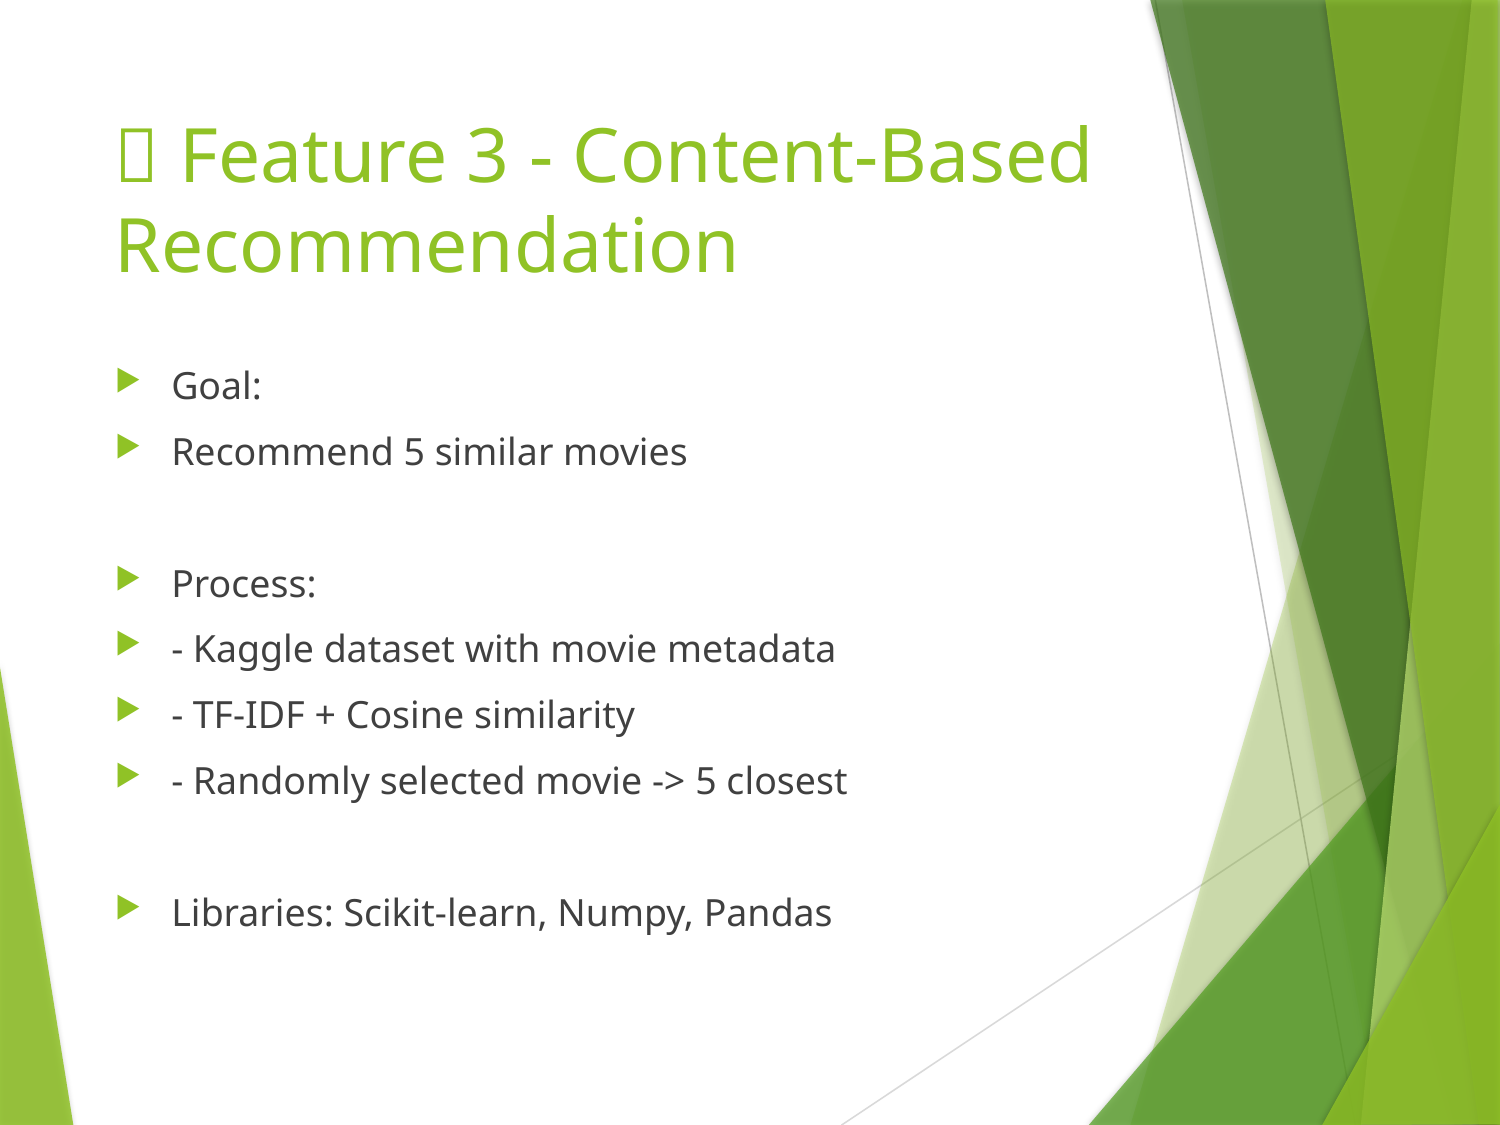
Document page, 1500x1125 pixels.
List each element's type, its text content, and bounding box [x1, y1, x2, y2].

list Goal: Recommend 5 similar movies Process: - Kaggle dataset with movie metadata - TF-IDF + Cosine similarity - Randomly selected movie -> 5 closest Libraries: Scikit-learn, Numpy, Pandas [99, 354, 1142, 992]
title 🎯 Feature 3 - Content-Based Recommendation [99, 99, 1142, 317]
